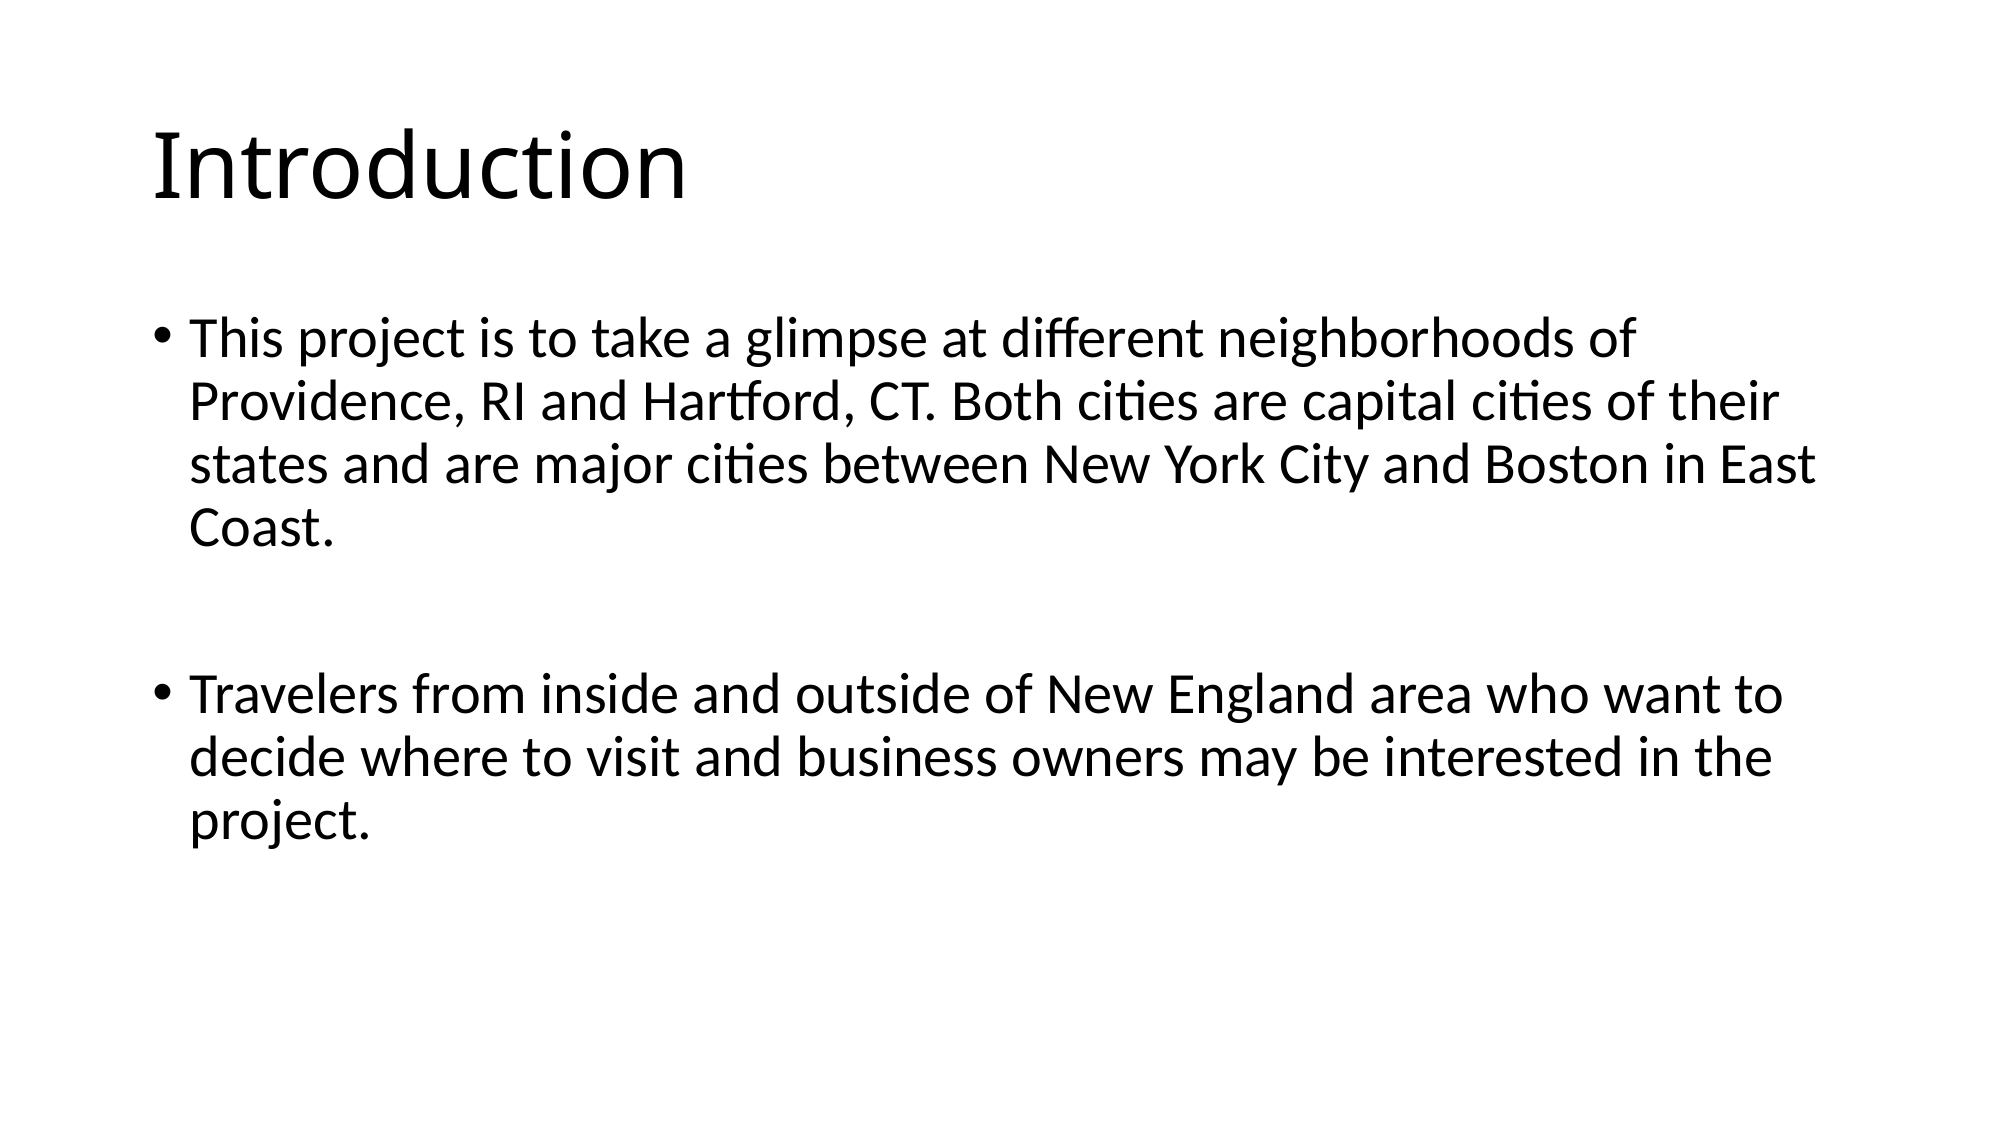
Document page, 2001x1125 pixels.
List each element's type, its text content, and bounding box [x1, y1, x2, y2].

title Introduction [137, 59, 1863, 278]
list This project is to take a glimpse at different neighborhoods of Providence, RI and Hartford, CT. Both cities are capital cities of their states and are major cities between New York City and Boston in East Coast. Travelers from inside and outside of New England area who want to decide where to visit and business owners may be interested in the project. [137, 299, 1863, 1014]
